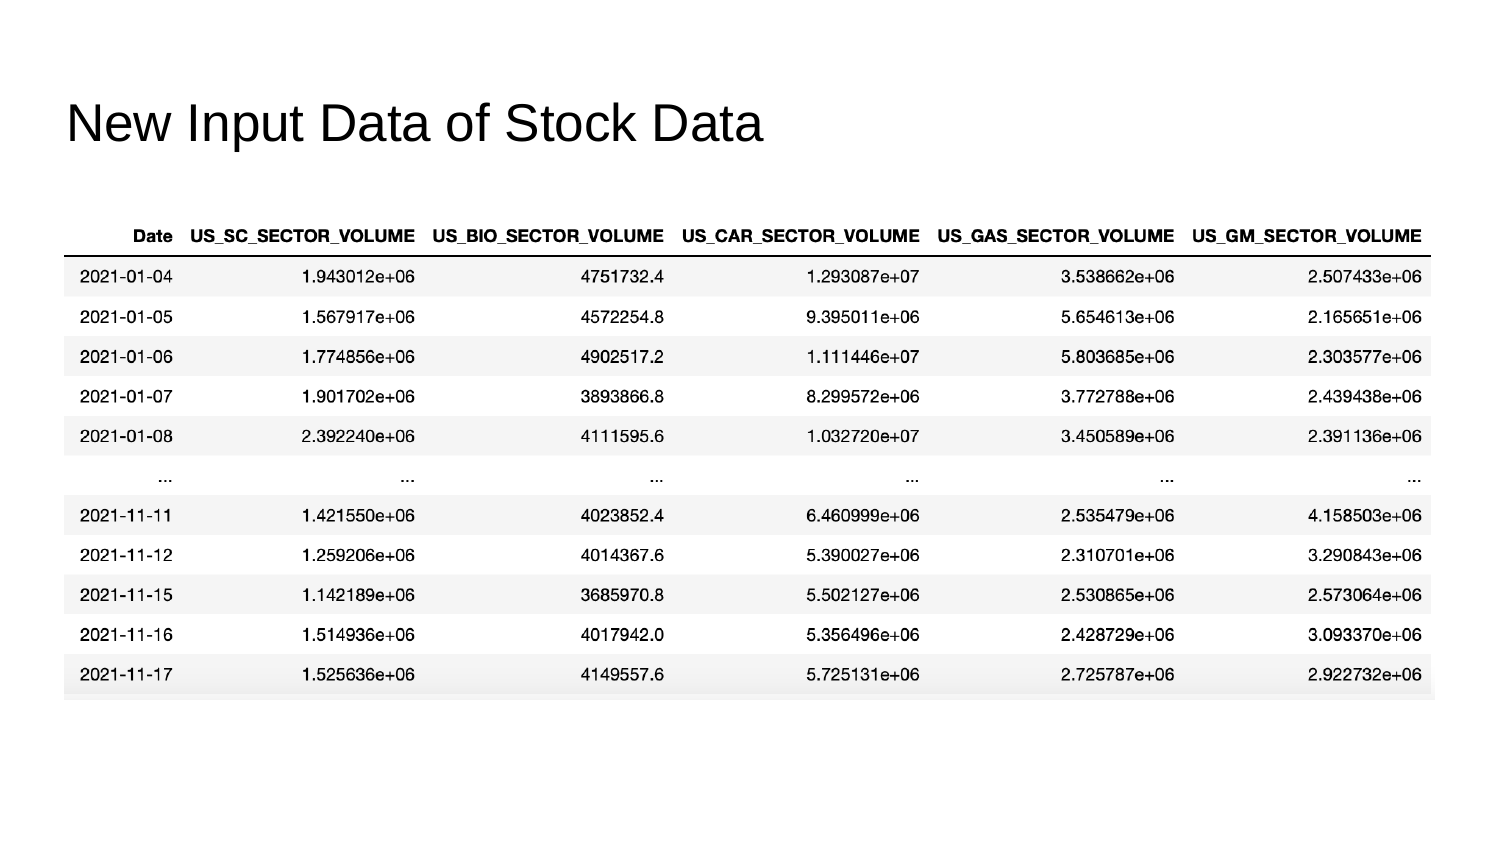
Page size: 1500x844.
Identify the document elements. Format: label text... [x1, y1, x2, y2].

picture [64, 216, 1436, 701]
title New Input Data of Stock Data [51, 72, 1449, 167]
